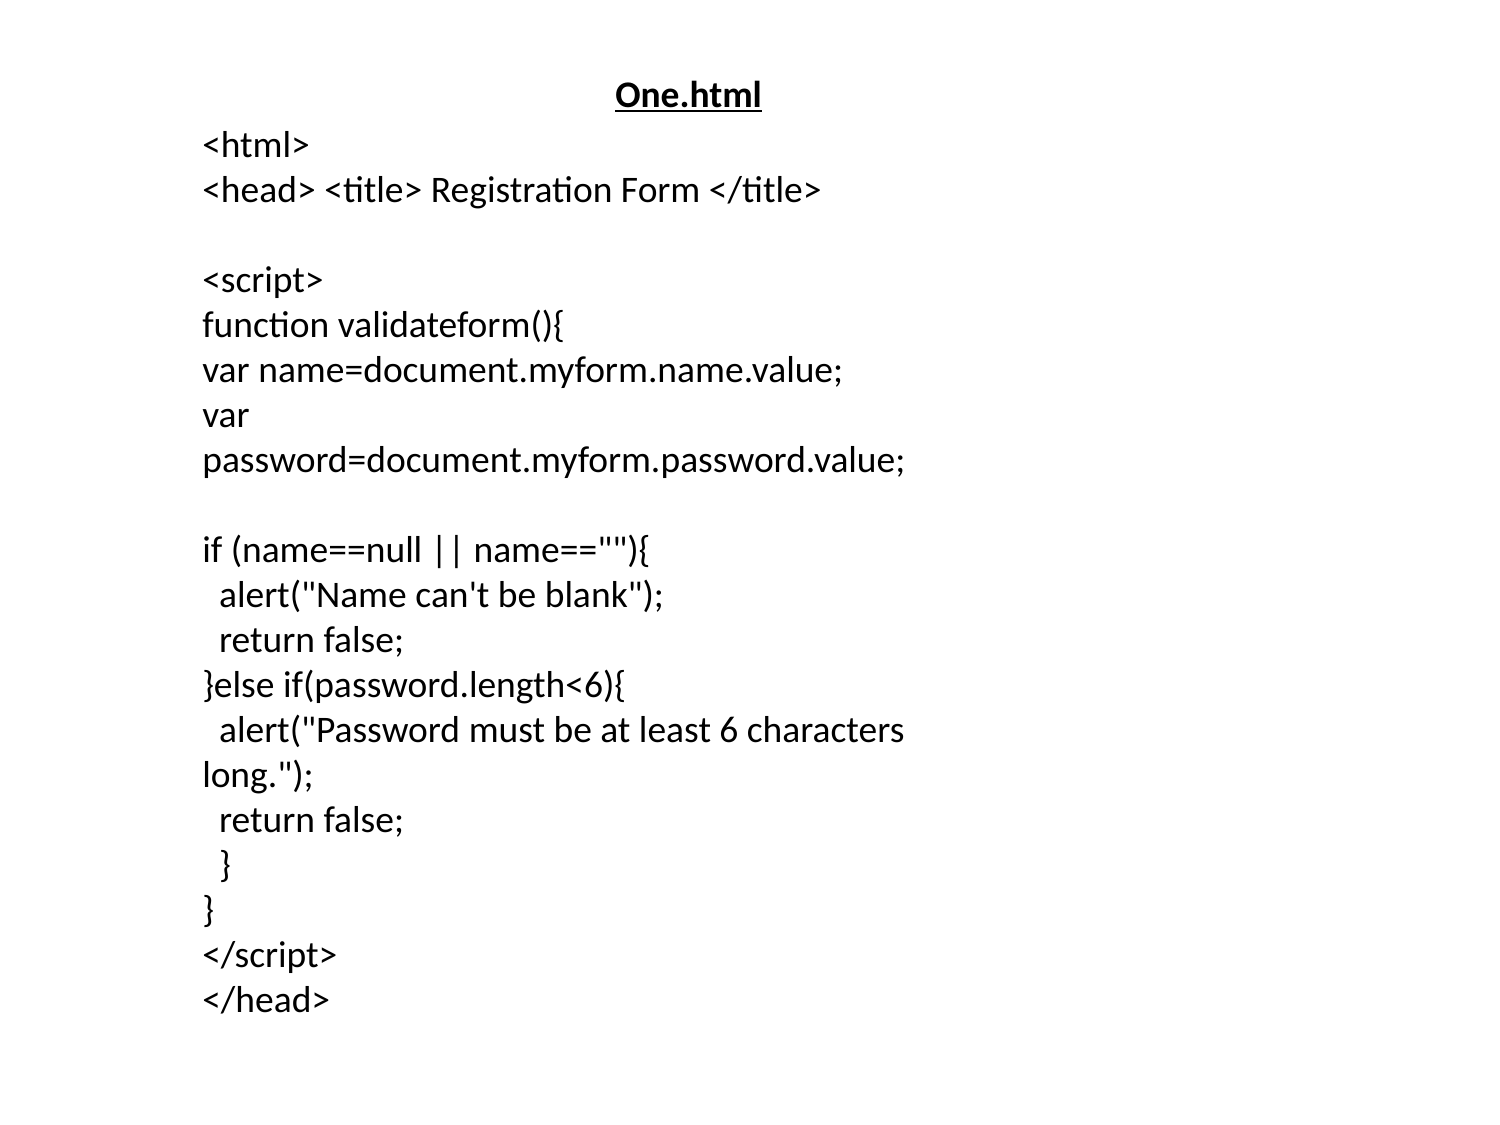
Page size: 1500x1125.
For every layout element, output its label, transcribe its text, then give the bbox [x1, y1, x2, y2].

text_box One.html [600, 62, 778, 123]
text_box <html> <head> <title> Registration Form </title> <script> function validateform(){ var name=document.myform.name.value; var password=document.myform.password.value; if (name==null || name==""){ alert("Name can't be blank"); return false; }else if(password.length<6){ alert("Password must be at least 6 characters long."); return false; } } </script> </head> [187, 112, 938, 1125]
